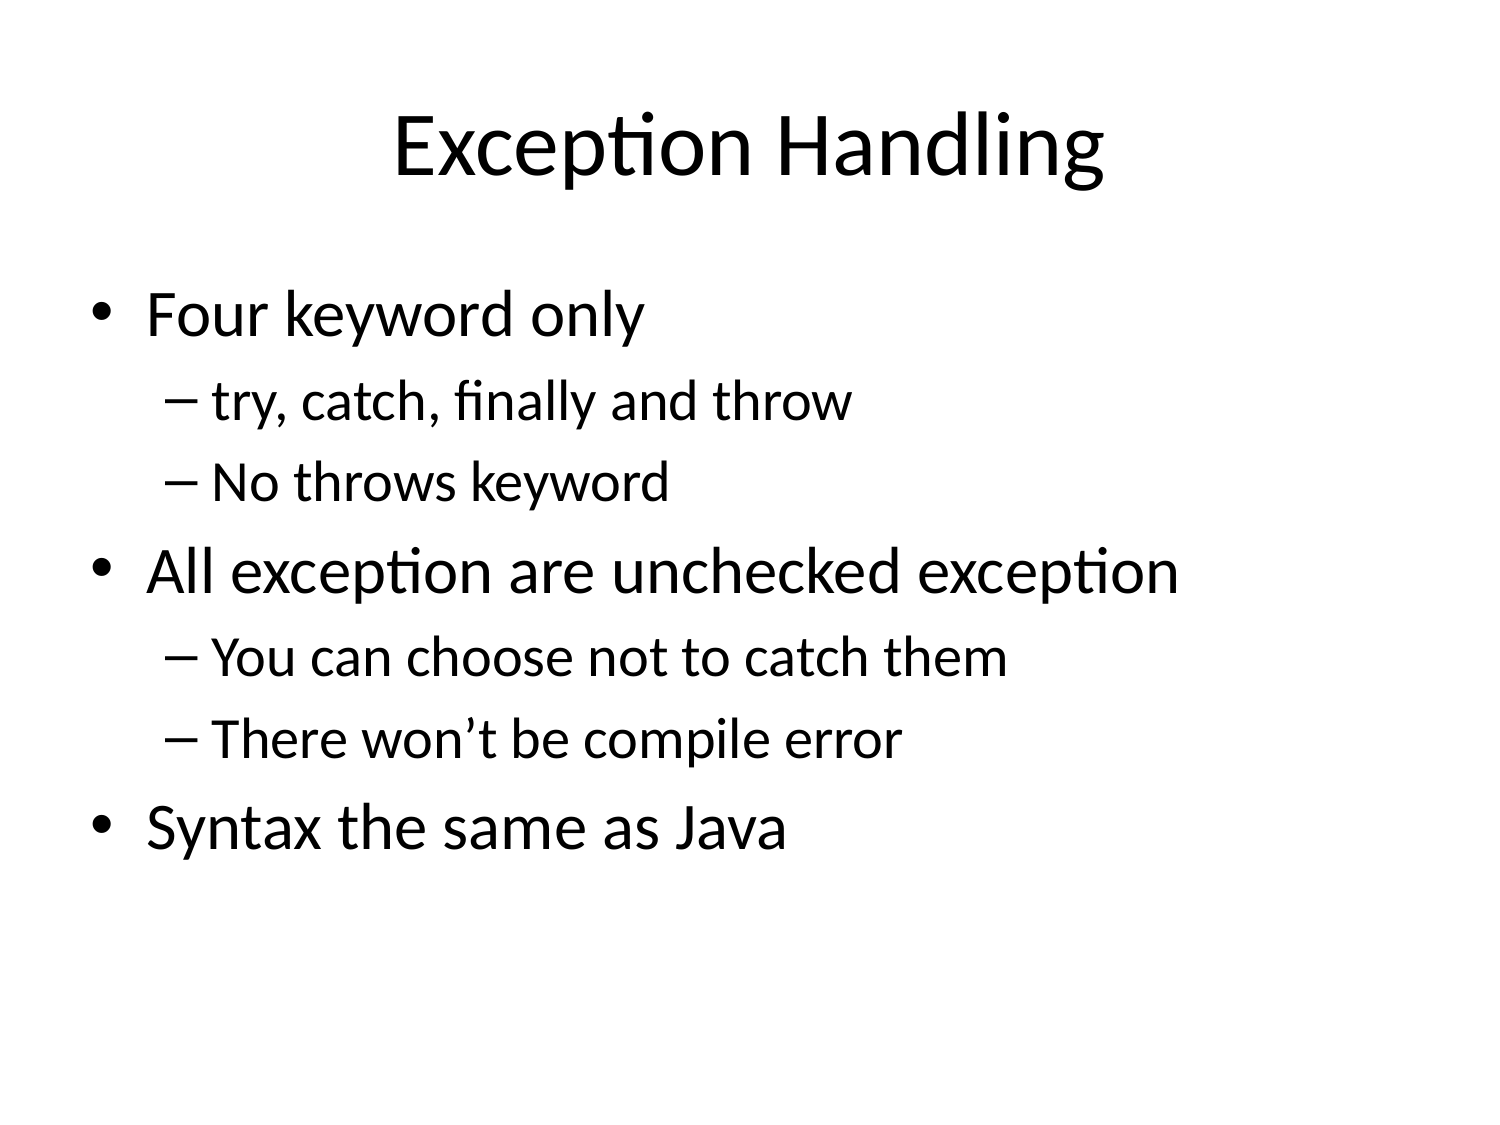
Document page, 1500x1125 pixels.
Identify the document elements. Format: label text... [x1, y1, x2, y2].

list Four keyword only try, catch, finally and throw No throws keyword All exception are unchecked exception You can choose not to catch them There won’t be compile error Syntax the same as Java [75, 262, 1425, 1005]
title Exception Handling [75, 45, 1425, 233]
